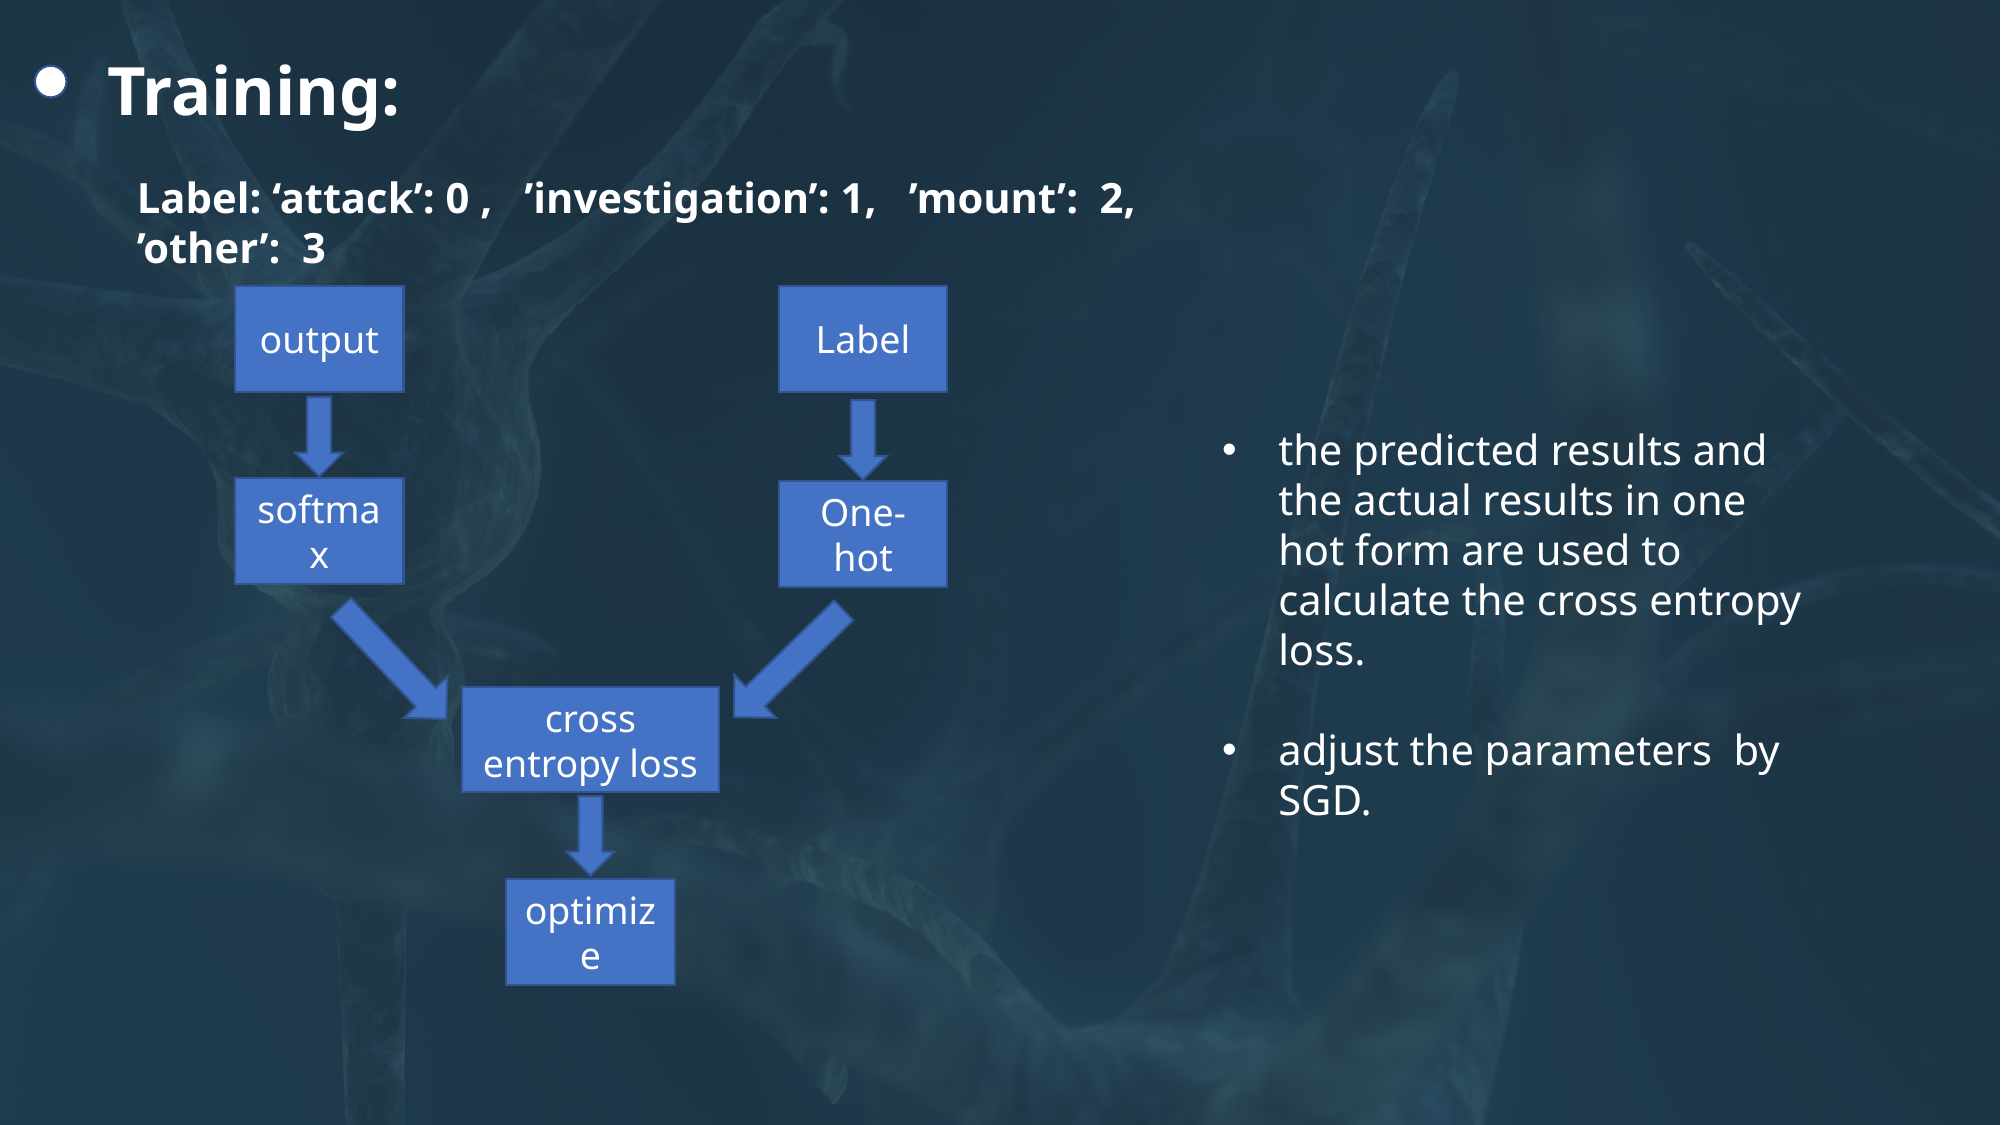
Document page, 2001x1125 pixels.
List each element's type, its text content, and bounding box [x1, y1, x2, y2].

text_box Label: ‘attack’: 0 , ’investigation’: 1, ’mount’: 2, ’other’: 3 [122, 164, 1191, 280]
text_box [292, 395, 346, 477]
text_box output [234, 285, 405, 393]
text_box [34, 41, 1557, 137]
text_box [836, 399, 890, 480]
text_box [564, 795, 617, 878]
text_box optimize [505, 878, 676, 986]
text_box [732, 599, 855, 719]
text_box Label [778, 285, 948, 393]
text_box [329, 596, 449, 721]
text_box One-hot [778, 480, 948, 588]
text_box softmax [234, 477, 405, 585]
text_box the predicted results and the actual results in one hot form are used to calculate the cross entropy loss. adjust the parameters by SGD. [1207, 366, 1819, 832]
text_box cross entropy loss [461, 686, 720, 793]
